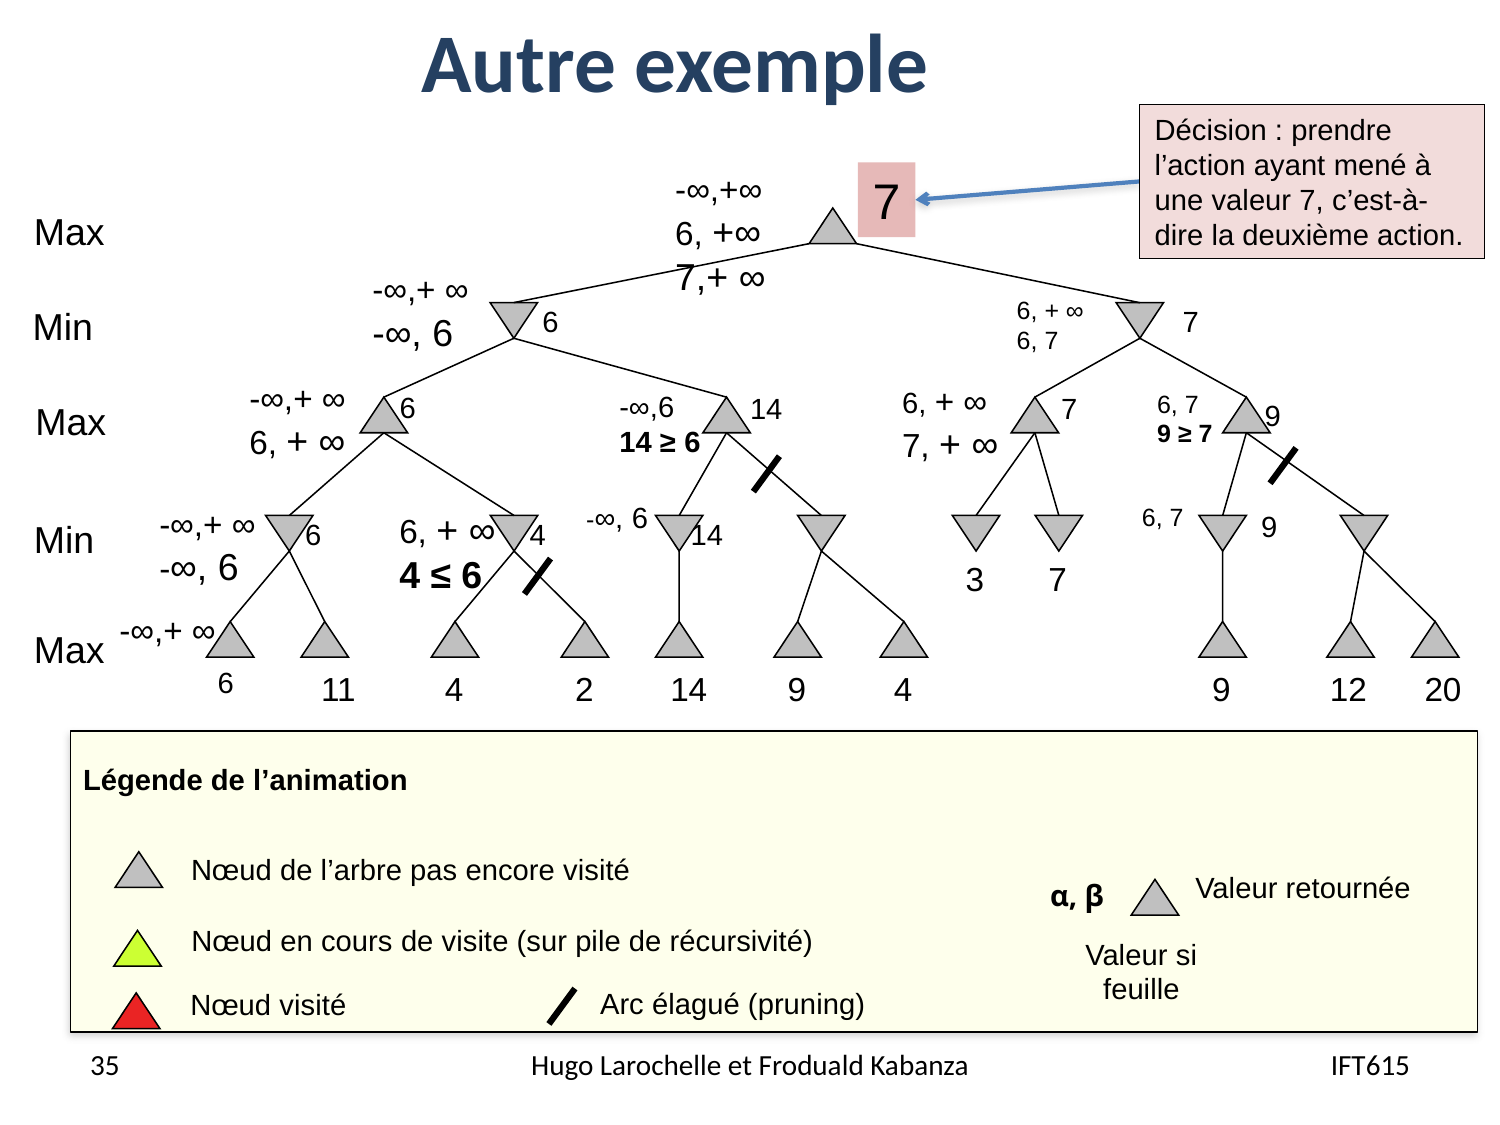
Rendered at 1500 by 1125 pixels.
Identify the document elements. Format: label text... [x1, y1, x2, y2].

text_box -∞,+ ∞ [104, 602, 231, 657]
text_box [1248, 432, 1365, 516]
text_box 2 [560, 661, 609, 716]
text_box [301, 626, 349, 658]
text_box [229, 551, 286, 622]
text_box [655, 625, 703, 658]
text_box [383, 338, 511, 398]
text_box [915, 182, 1140, 201]
text_box [663, 515, 675, 545]
text_box [1131, 879, 1179, 916]
text_box Max [19, 618, 120, 679]
text_box [1199, 515, 1241, 551]
text_box 6, + ∞ 4 ≤ 6 [384, 524, 511, 604]
text_box [361, 402, 384, 431]
text_box 12 [1315, 661, 1388, 716]
footer IFT615 [1074, 1024, 1425, 1103]
text_box [1121, 302, 1164, 336]
text_box 9 [772, 661, 822, 716]
text_box -∞,+ ∞ -∞, 6 [357, 261, 484, 361]
text_box [490, 302, 527, 336]
text_box -∞,+∞ 6, +∞ 7,+ ∞ [660, 160, 781, 242]
text_box [115, 992, 157, 1024]
text_box 6 [203, 656, 249, 707]
slide_number Hugo Larochelle et Froduald Kabanza [512, 1024, 988, 1103]
text_box Nœud de l’arbre pas encore visité [176, 844, 646, 894]
text_box [561, 626, 609, 658]
text_box Valeur retournée [1180, 861, 1427, 912]
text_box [1366, 551, 1436, 622]
text_box 7 [1167, 295, 1214, 336]
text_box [1034, 338, 1141, 398]
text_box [289, 432, 382, 516]
text_box α, β [1035, 869, 1119, 920]
text_box Légende de l’animation [68, 753, 440, 804]
text_box 4 [514, 508, 561, 549]
text_box [1228, 404, 1249, 431]
text_box Min [19, 508, 110, 569]
text_box [1411, 626, 1459, 658]
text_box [1222, 432, 1247, 516]
text_box [803, 515, 846, 549]
text_box -∞,6 14 ≥ 6 [604, 406, 716, 466]
text_box 14 [735, 382, 798, 431]
text_box [809, 207, 856, 244]
text_box Nœud en cours de visite (sur pile de récursivité) [176, 915, 829, 965]
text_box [513, 338, 727, 398]
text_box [1350, 551, 1365, 622]
text_box 3 [950, 550, 1000, 606]
text_box Min [17, 295, 108, 356]
text_box [1326, 626, 1375, 658]
text_box 4 [879, 661, 928, 716]
text_box 6, + ∞ 7, + ∞ [887, 372, 1014, 473]
text_box [70, 730, 1478, 1033]
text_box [454, 551, 511, 622]
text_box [288, 551, 325, 622]
text_box Arc élagué (pruning) [585, 978, 881, 1024]
text_box 7 [1033, 550, 1083, 606]
text_box 6 [290, 524, 337, 559]
text_box [115, 851, 163, 888]
text_box [1014, 402, 1046, 431]
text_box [1036, 432, 1060, 516]
text_box 14 [675, 521, 739, 559]
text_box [797, 551, 818, 622]
text_box 11 [306, 661, 371, 716]
text_box [271, 515, 290, 549]
text_box Nœud visité [175, 979, 362, 1024]
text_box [513, 243, 810, 303]
text_box 7 [1046, 406, 1093, 433]
text_box [952, 515, 995, 550]
text_box [1198, 625, 1247, 658]
text_box Max [19, 200, 120, 261]
text_box -∞, 6 [571, 491, 663, 542]
text_box 6, + ∞ 6, 7 [1001, 311, 1099, 362]
text_box [1040, 515, 1083, 550]
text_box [383, 432, 515, 516]
text_box [231, 630, 254, 658]
text_box 9 [1197, 661, 1247, 716]
text_box -∞,+ ∞ 6, + ∞ [234, 369, 361, 470]
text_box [726, 432, 822, 516]
text_box -∞,+ ∞ -∞, 6 [144, 496, 271, 596]
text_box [856, 243, 1141, 304]
text_box [113, 930, 162, 967]
text_box 6, 7 9 ≥ 7 [1142, 406, 1228, 456]
text_box [880, 627, 928, 658]
text_box 4 [430, 661, 479, 716]
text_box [975, 432, 1036, 516]
text_box 14 [655, 661, 723, 716]
slide_number 35 [75, 1024, 425, 1103]
text_box Valeur si feuille [1070, 928, 1221, 1014]
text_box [678, 432, 725, 516]
text_box 6, 7 [1127, 493, 1199, 539]
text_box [1143, 338, 1247, 398]
text_box 6 [384, 405, 431, 431]
text_box 9 [1246, 524, 1293, 551]
text_box [773, 627, 822, 658]
text_box 7 [857, 162, 916, 238]
text_box Max [20, 390, 122, 450]
text_box 6 [527, 311, 574, 336]
text_box [431, 627, 479, 658]
text_box 20 [1409, 661, 1483, 716]
text_box [1346, 515, 1388, 549]
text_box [821, 551, 905, 622]
text_box 9 [1249, 390, 1296, 431]
text_box [716, 400, 735, 431]
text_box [513, 551, 586, 622]
title Autre exemple [0, 0, 1350, 118]
text_box Décision : prendre l’action ayant mené à une valeur 7, c’est-à-dire la deuxième action. [1139, 104, 1485, 259]
